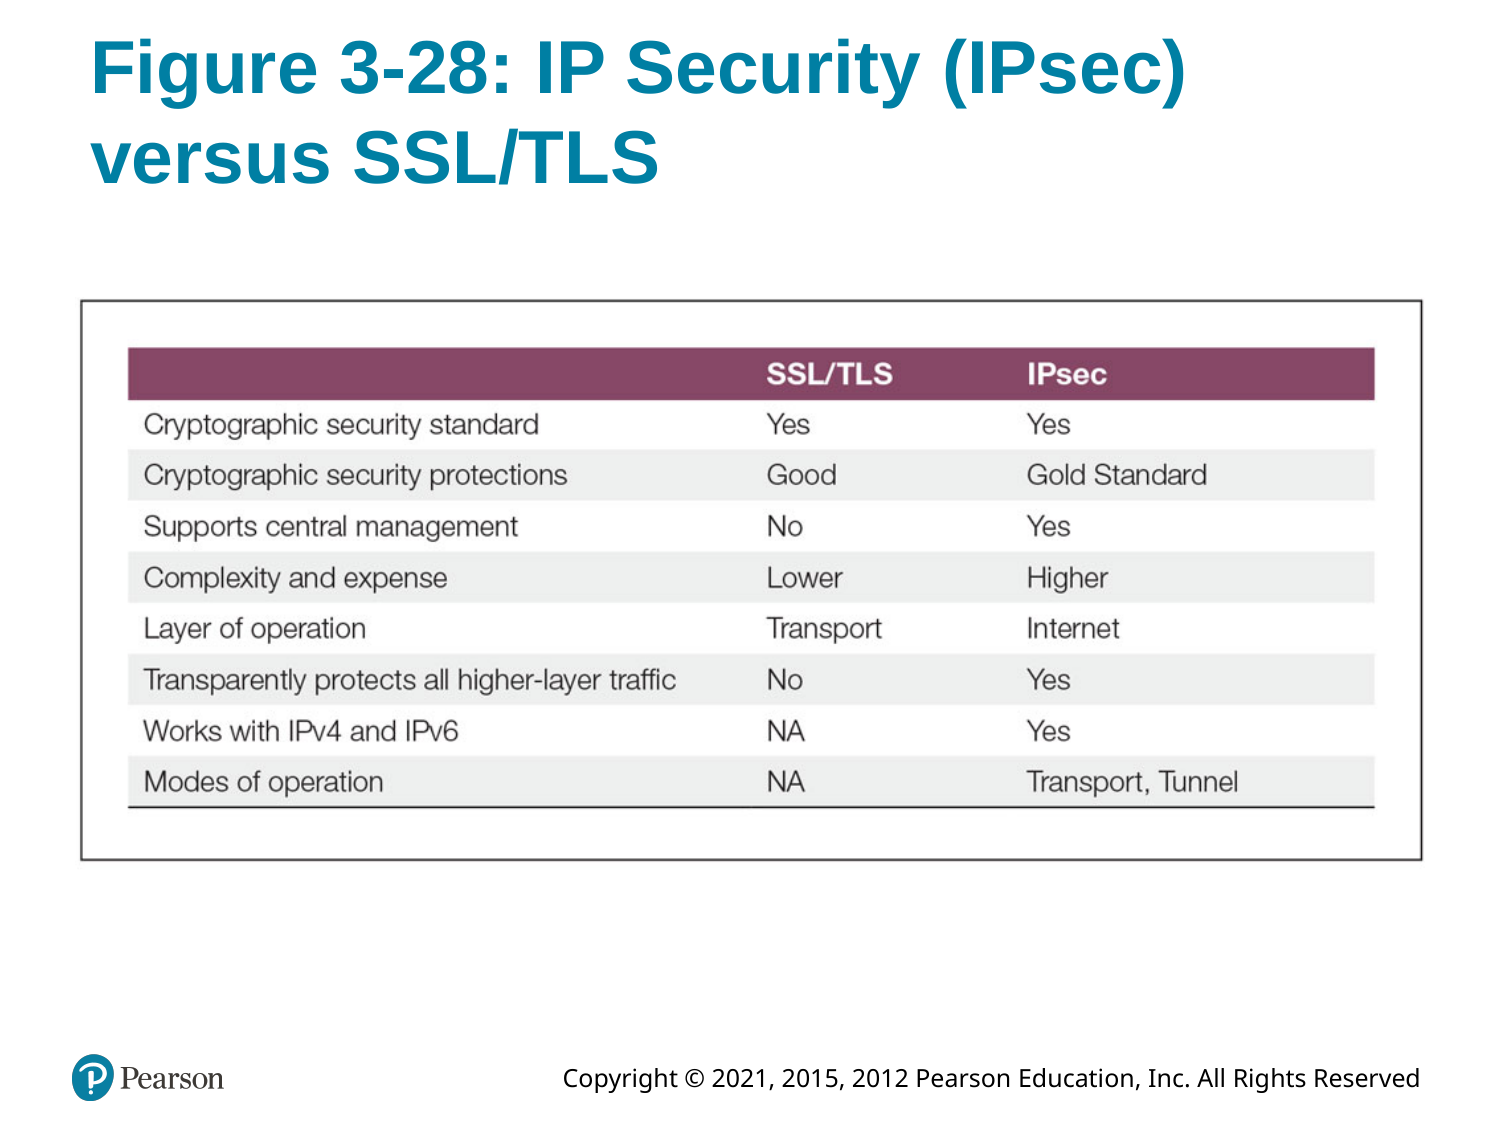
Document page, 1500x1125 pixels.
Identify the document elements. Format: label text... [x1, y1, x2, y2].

picture [72, 1087, 83, 1101]
title Figure 3-28: IP Security (IPsec) versus SSL/TLS [75, 33, 1425, 214]
picture [98, 1054, 224, 1101]
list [74, 297, 1426, 872]
picture [72, 1054, 88, 1070]
picture [80, 1063, 106, 1088]
